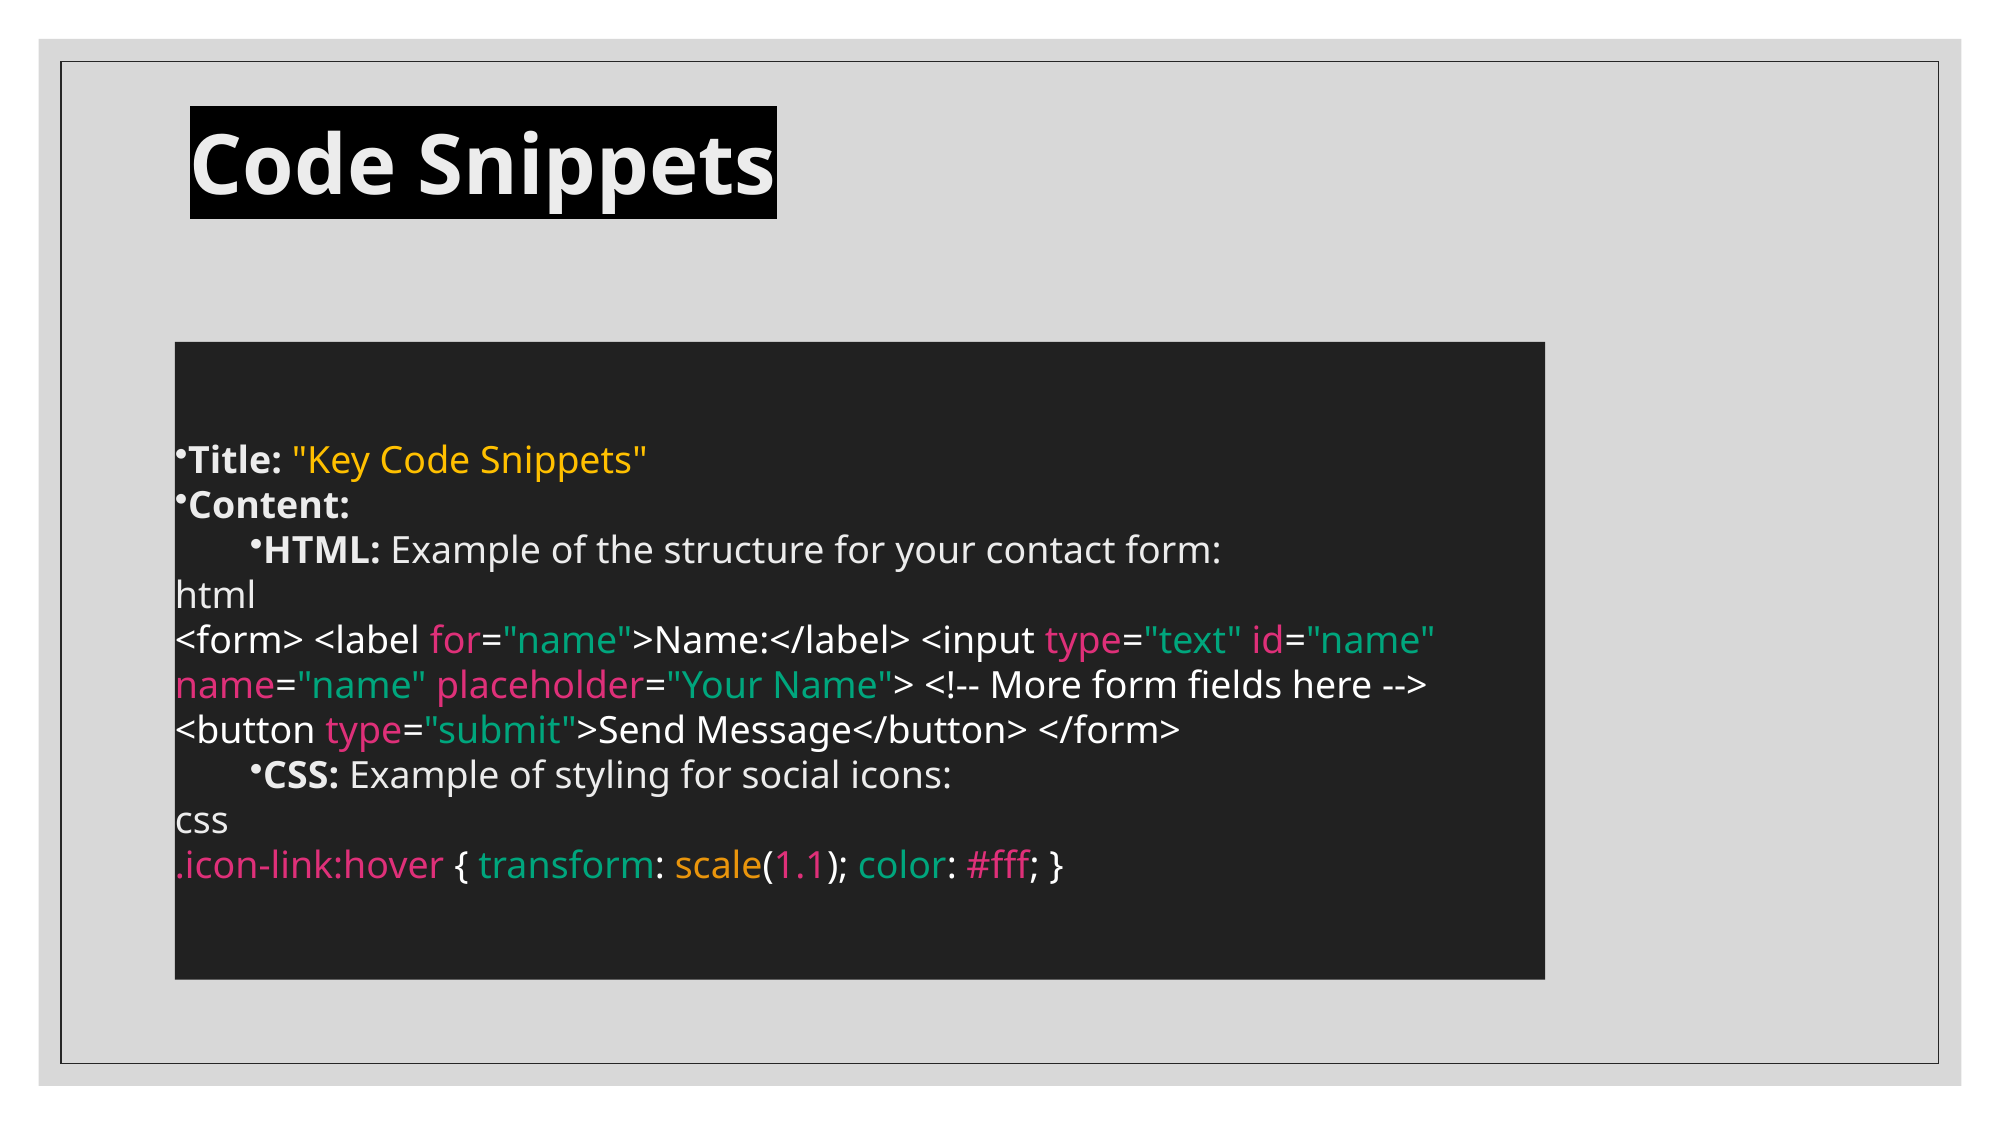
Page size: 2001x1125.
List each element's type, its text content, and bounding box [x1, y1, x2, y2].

list Title: "Key Code Snippets" Content: HTML: Example of the structure for your contact form: html <form> <label for="name">Name:</label> <input type="text" id="name" name="name" placeholder="Your Name"> <!-- More form fields here --> <button type="submit">Send Message</button> </form> CSS: Example of styling for social icons: css .icon-link:hover { transform: scale(1.1); color: #fff; } [174, 341, 1546, 980]
title Code Snippets [174, 105, 1825, 331]
